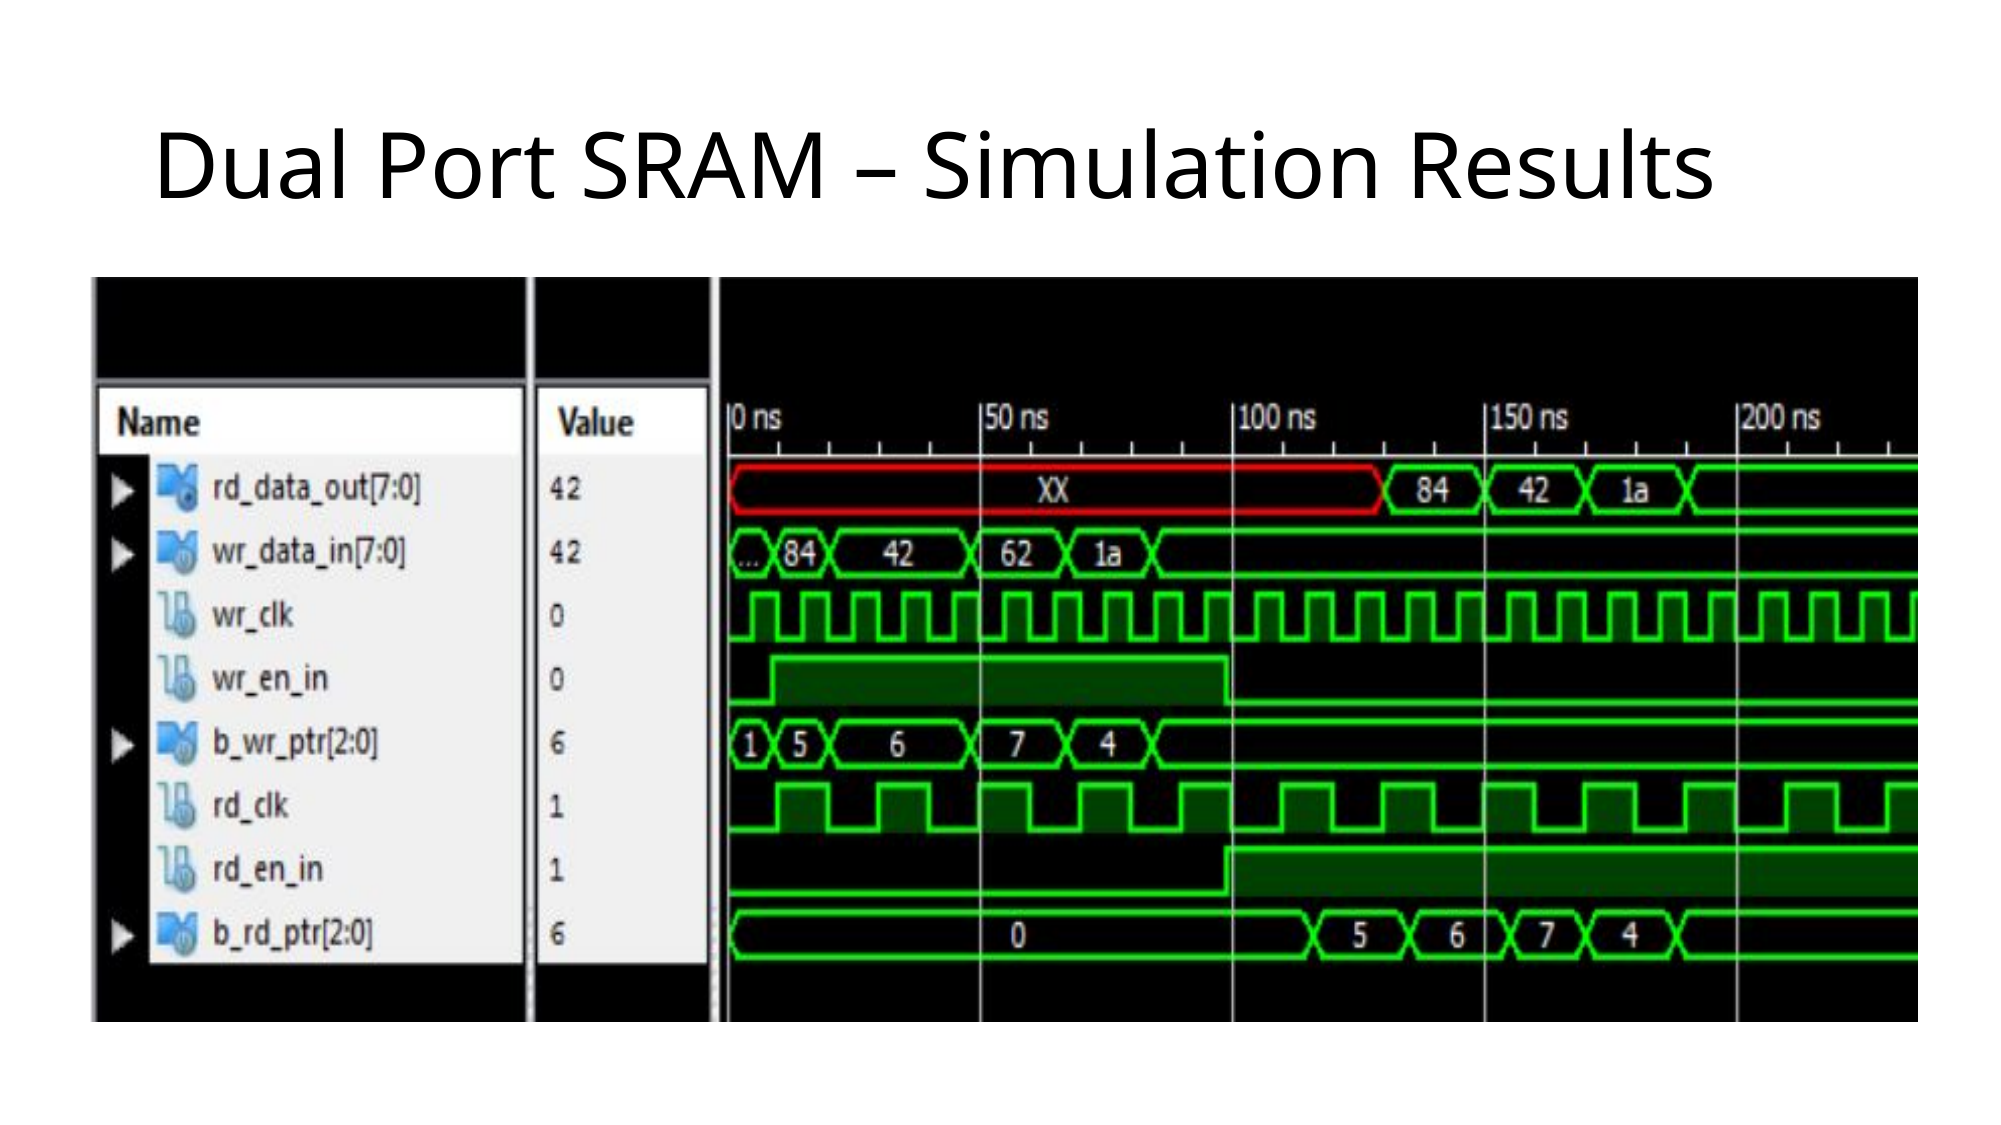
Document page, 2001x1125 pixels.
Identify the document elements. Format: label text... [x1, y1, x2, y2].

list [90, 277, 1918, 1022]
title Dual Port SRAM – Simulation Results [137, 59, 1863, 277]
